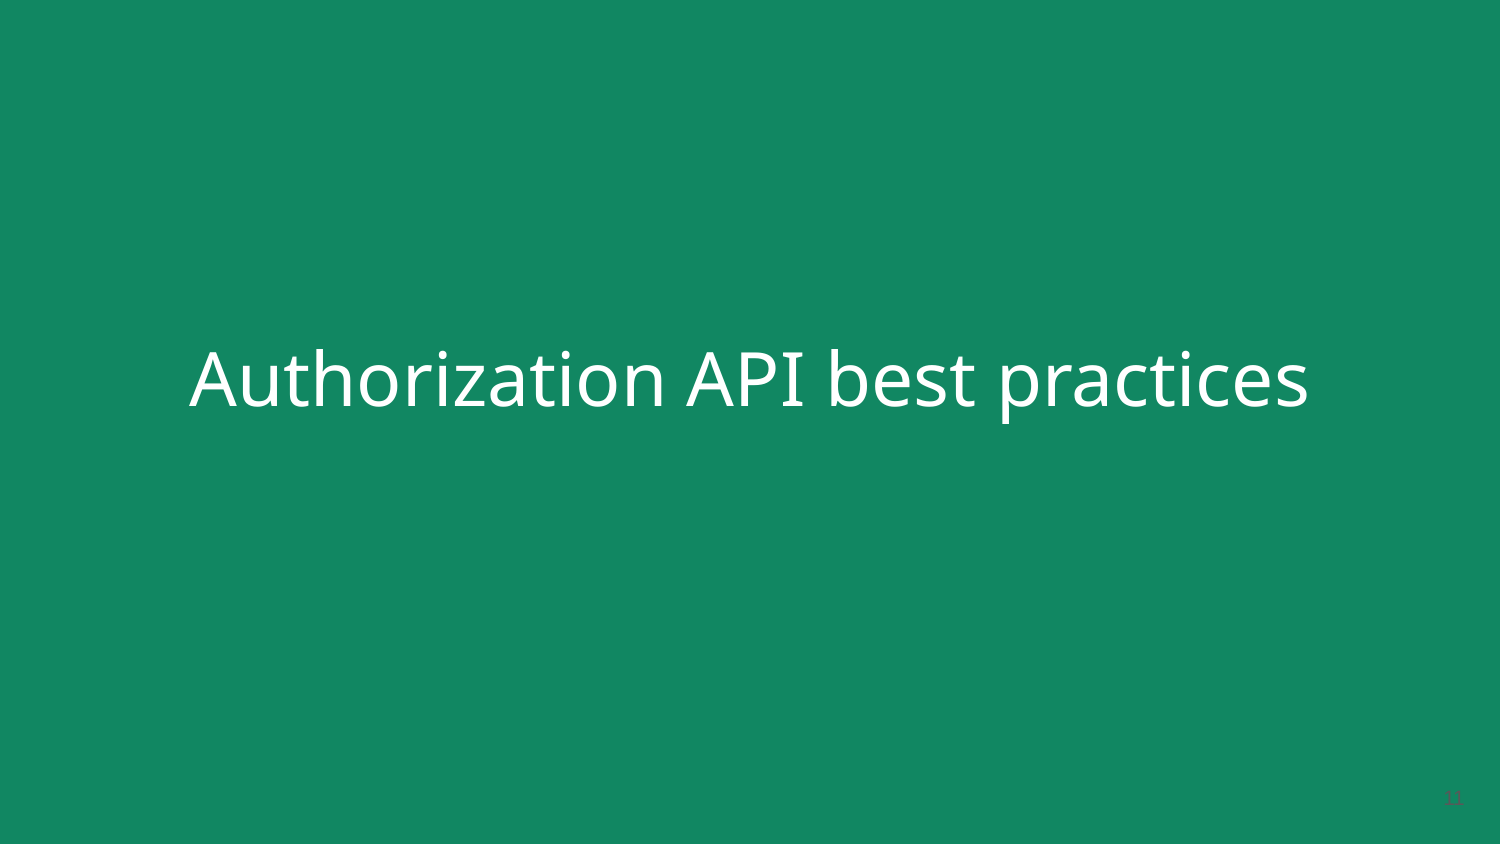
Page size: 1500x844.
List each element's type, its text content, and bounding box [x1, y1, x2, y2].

title Authorization API best practices [51, 352, 1449, 491]
slide_number ‹#› [1389, 764, 1480, 830]
